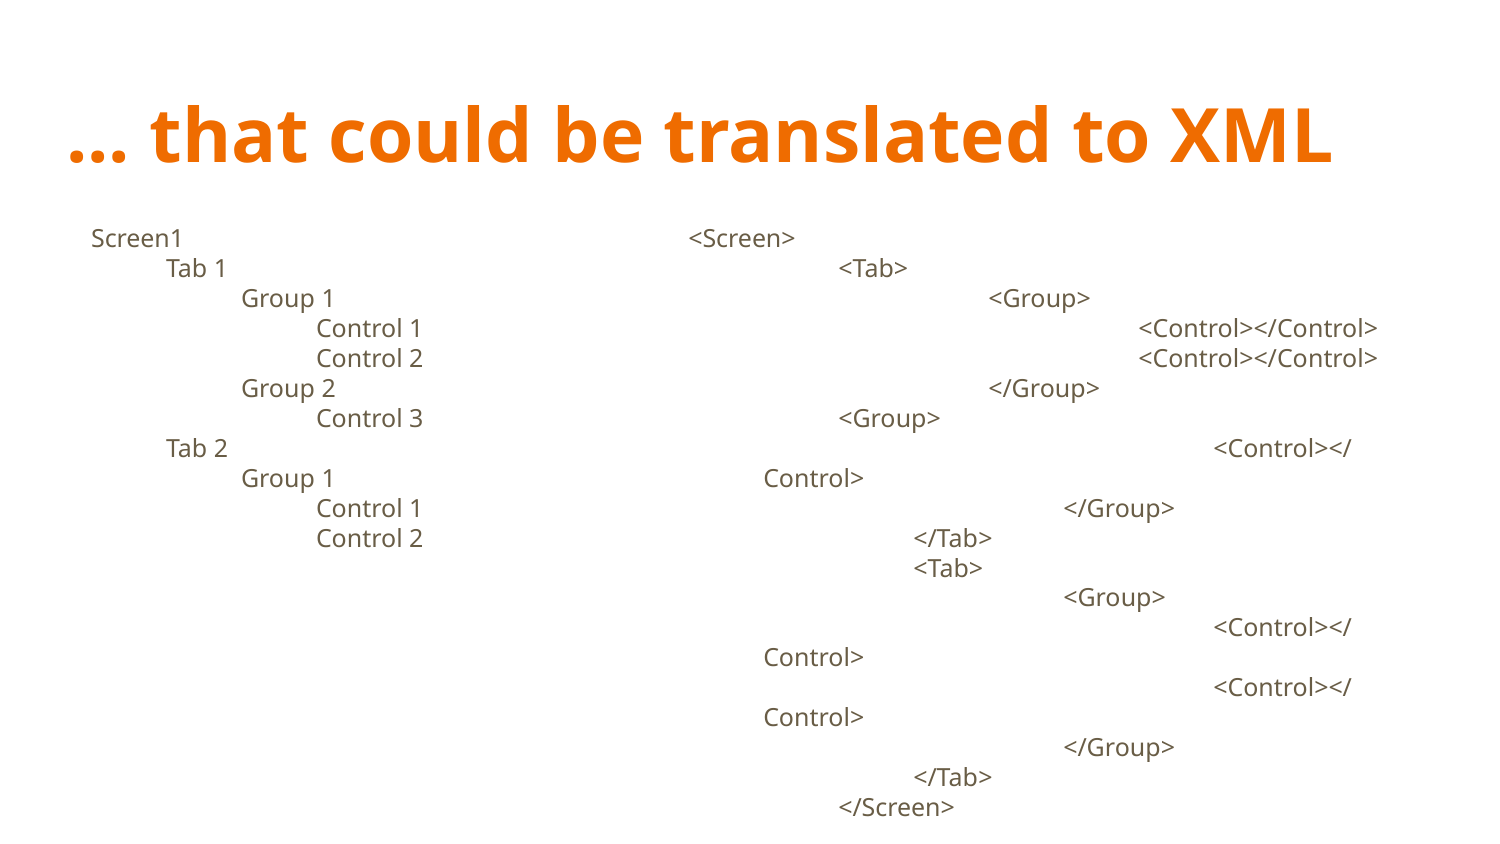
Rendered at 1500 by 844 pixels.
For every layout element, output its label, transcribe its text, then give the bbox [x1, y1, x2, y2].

list <Screen> <Tab> <Group> <Control></Control> <Control></Control> </Group> <Group> <Control></Control> </Group> </Tab> <Tab> <Group> <Control></Control> <Control></Control> </Group> </Tab> </Screen> [673, 207, 1449, 750]
list Screen1 Tab 1 Group 1 Control 1 Control 2 Group 2 Control 3 Tab 2 Group 1 Control 1 Control 2 [51, 207, 586, 750]
title ... that could be translated to XML [51, 72, 1449, 189]
